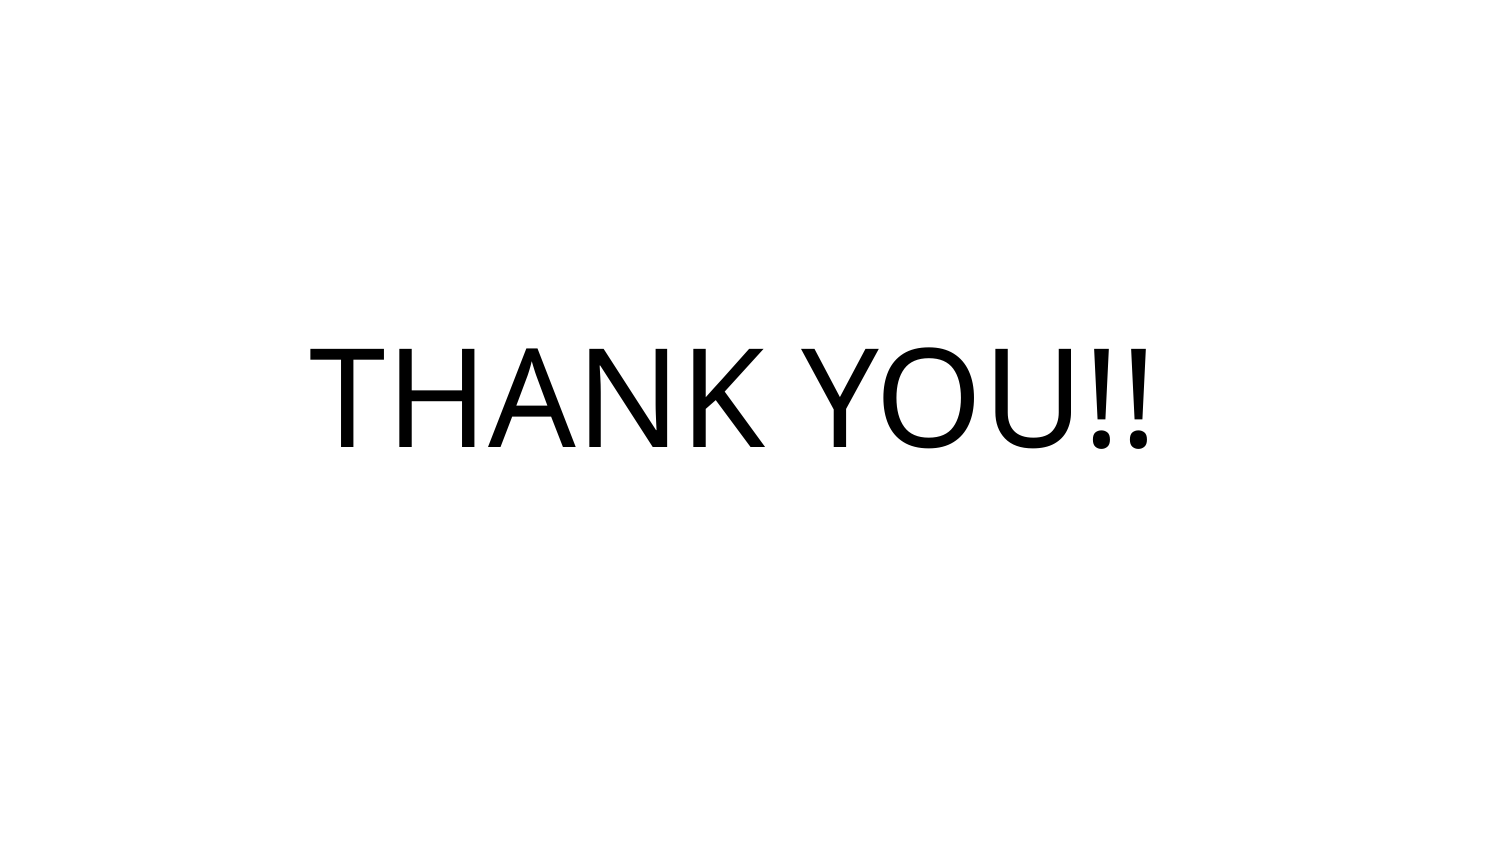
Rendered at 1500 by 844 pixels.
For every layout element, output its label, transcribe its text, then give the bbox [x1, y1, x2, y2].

text_box THANK YOU!! [295, 302, 1255, 483]
